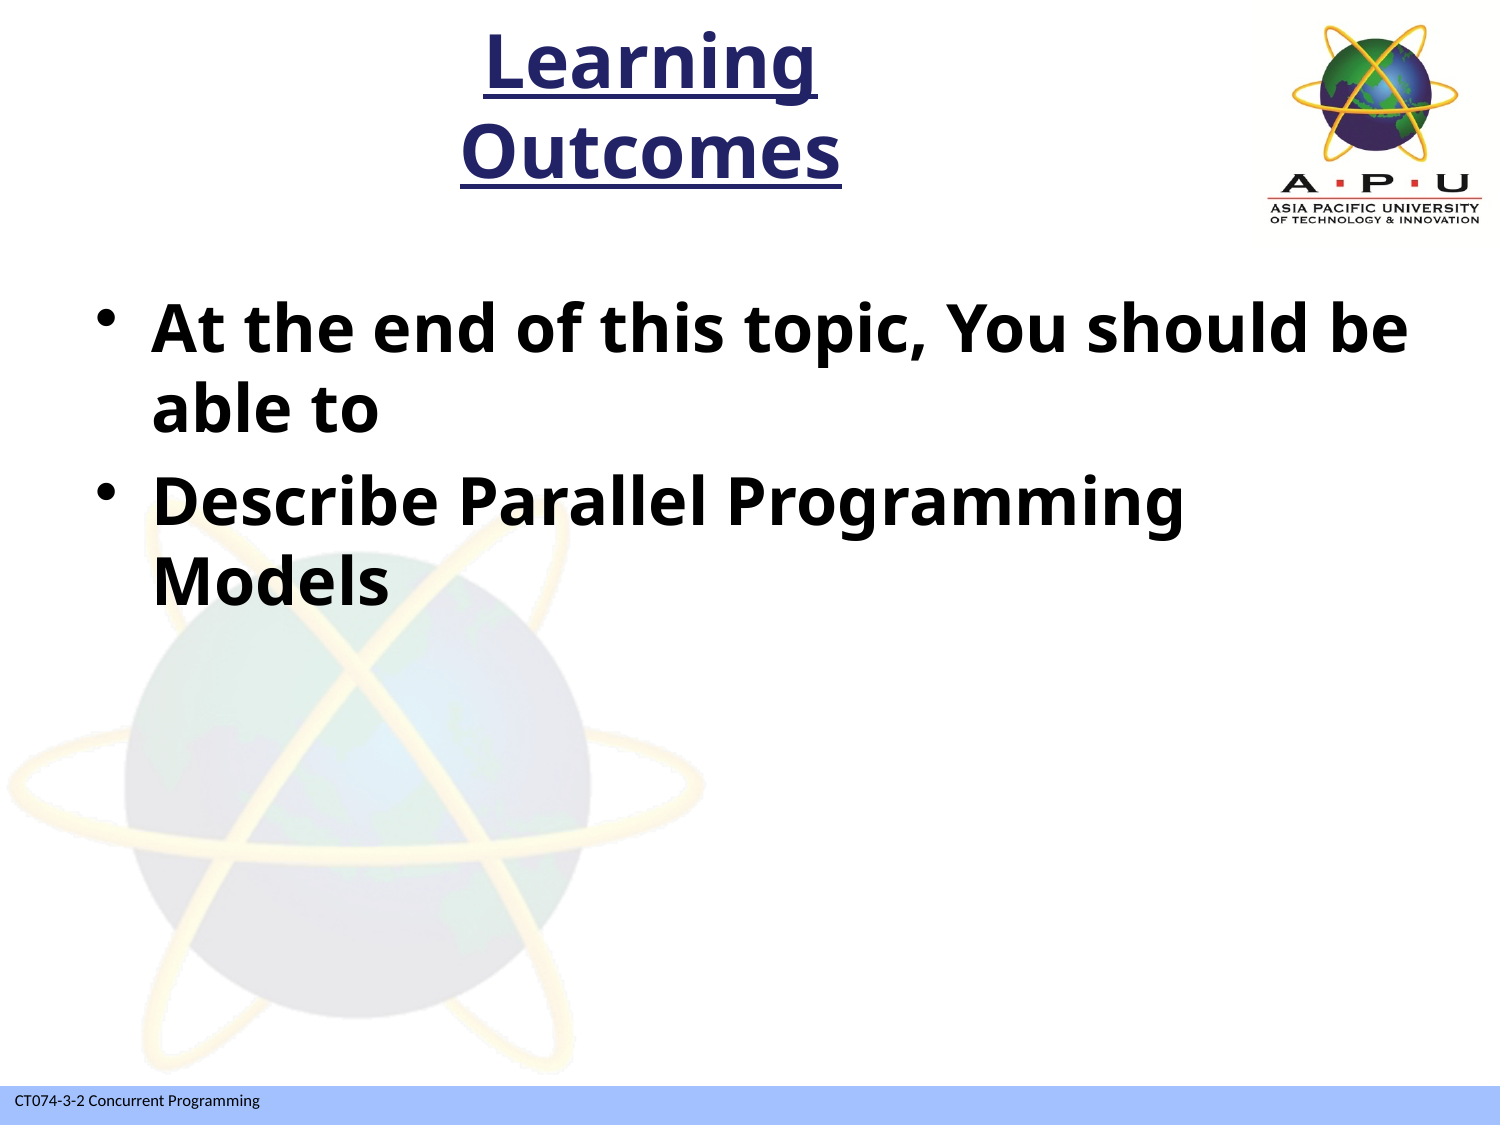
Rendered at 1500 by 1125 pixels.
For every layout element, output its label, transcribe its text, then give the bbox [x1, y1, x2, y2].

list At the end of this topic, You should be able to Describe Parallel Programming Models [79, 278, 1430, 1021]
picture [1251, 0, 1500, 249]
title Learning Outcomes [276, 1, 1025, 205]
